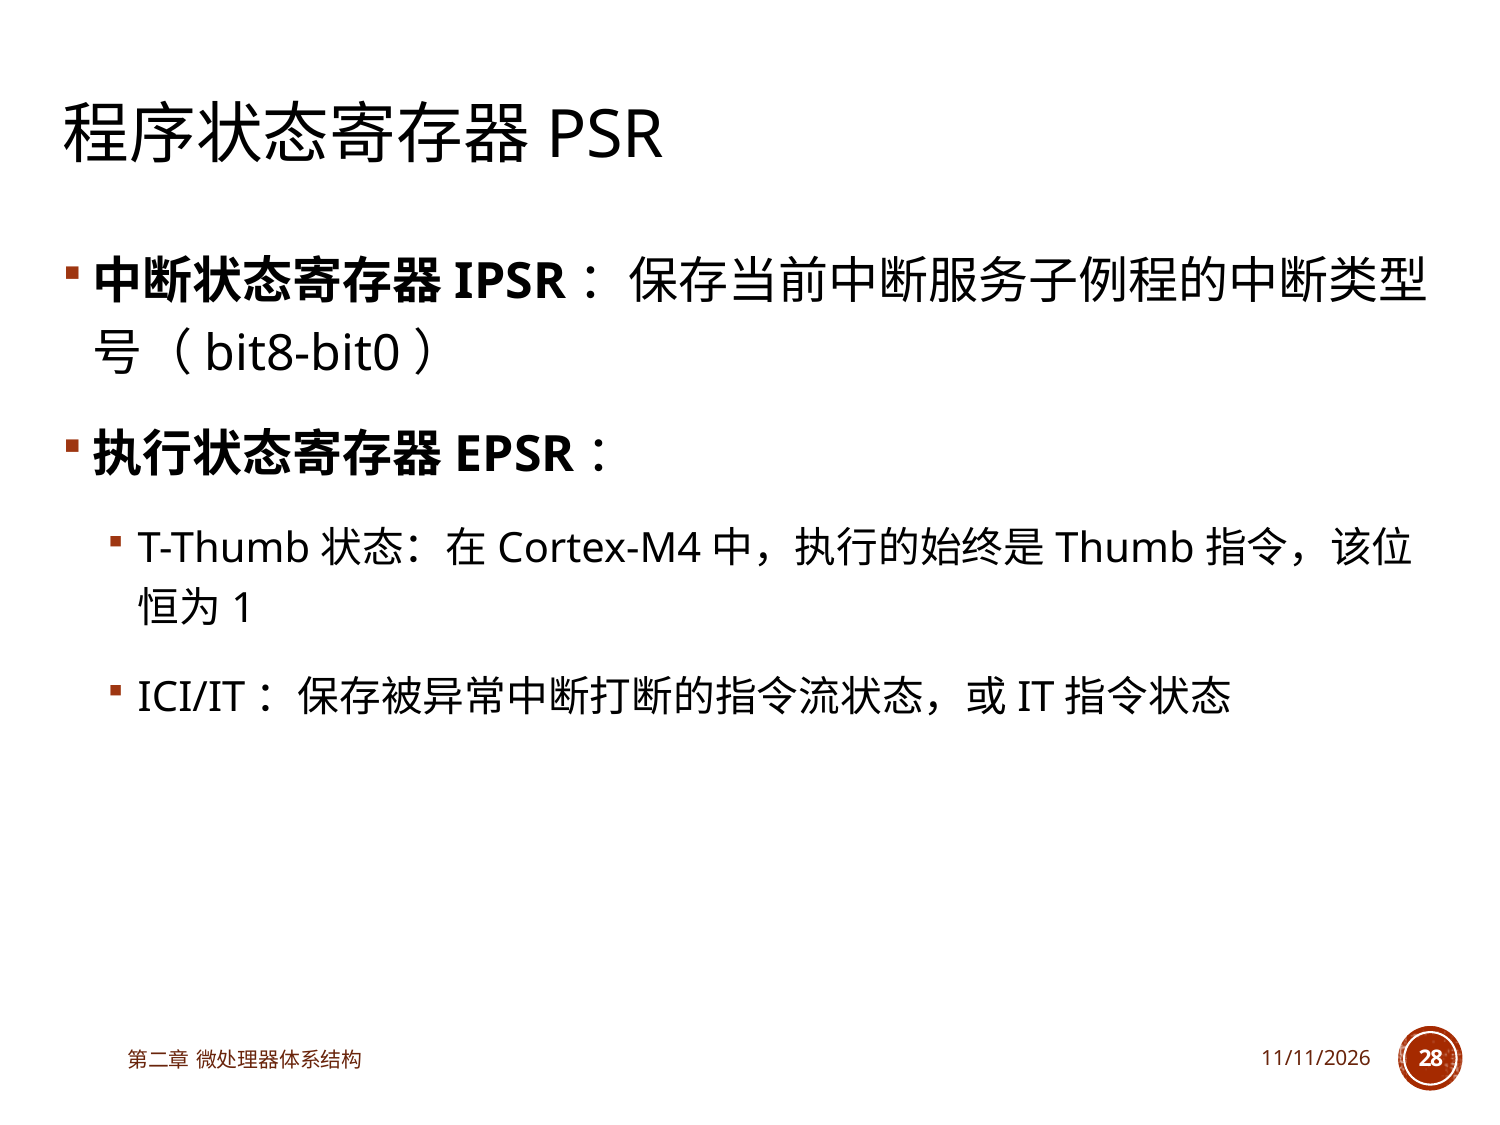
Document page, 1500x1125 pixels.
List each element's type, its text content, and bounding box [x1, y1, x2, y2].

title 程序状态寄存器PSR [47, 46, 1471, 215]
slide_number 28 [1391, 1028, 1471, 1089]
footer 第二章 微处理器体系结构 [112, 1028, 891, 1089]
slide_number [982, 1028, 1386, 1089]
list 中断状态寄存器IPSR：保存当前中断服务子例程的中断类型号（bit8-bit0） 执行状态寄存器EPSR： T-Thumb状态：在Cortex-M4中，执行的始终是Thumb指令，该位恒为1 ICI/IT：保存被异常中断打断的指令流状态，或IT指令状态 [47, 228, 1471, 1013]
